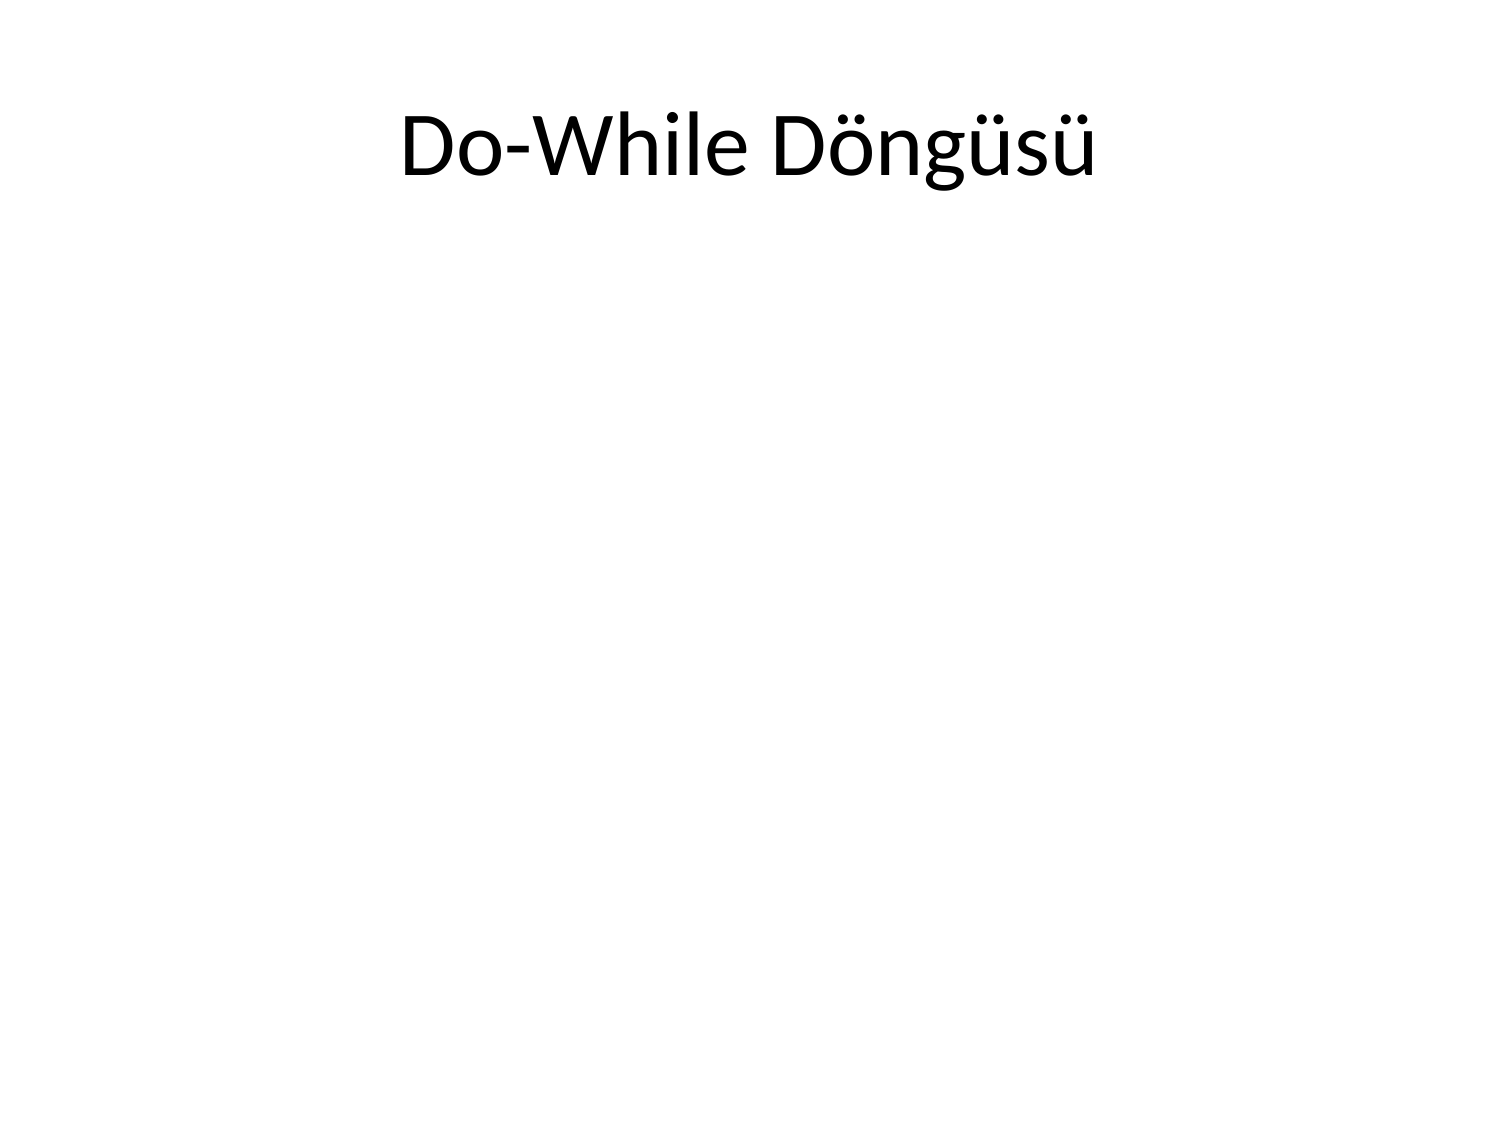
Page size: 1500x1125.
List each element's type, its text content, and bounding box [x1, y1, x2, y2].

title Do-While Döngüsü [75, 45, 1425, 233]
